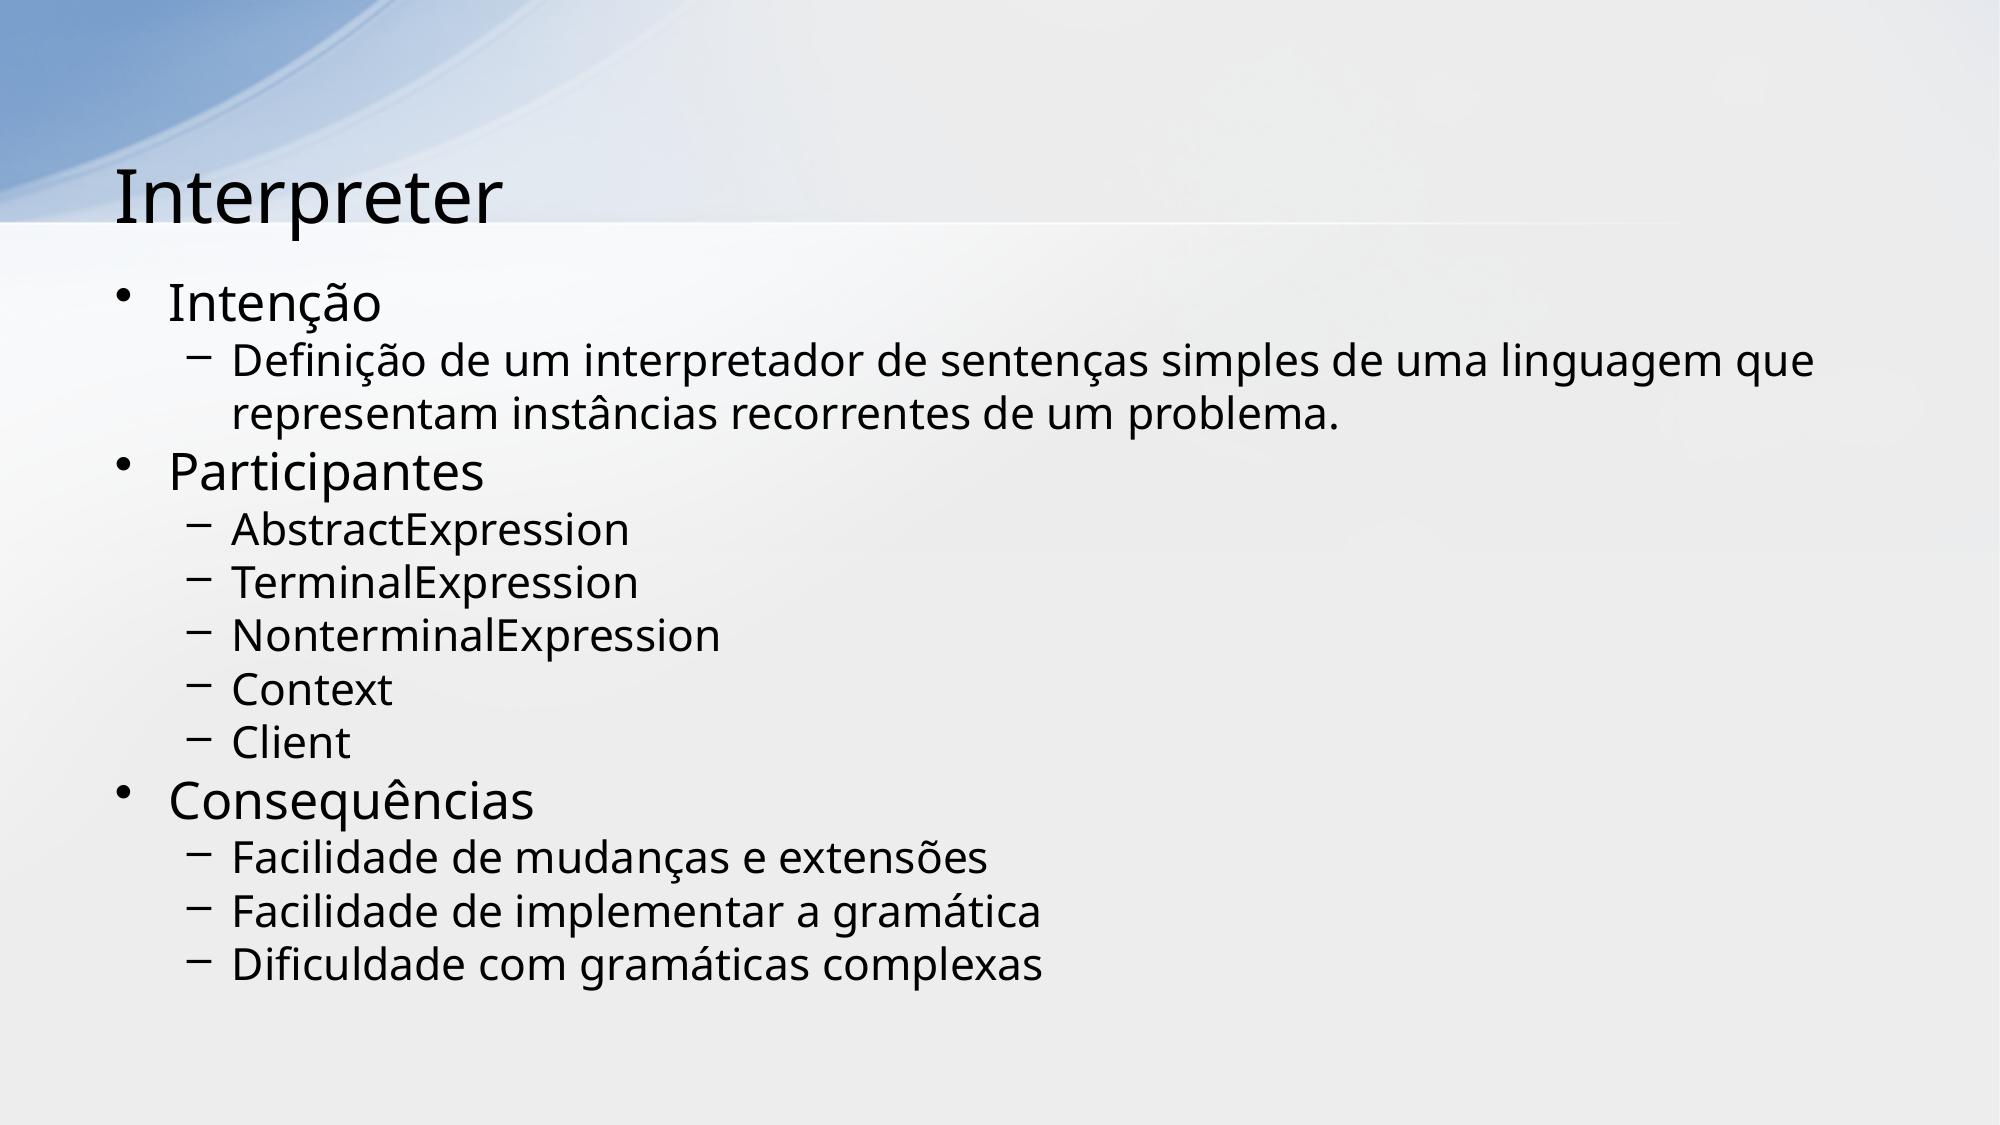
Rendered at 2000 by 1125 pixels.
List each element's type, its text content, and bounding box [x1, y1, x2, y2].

picture [0, 0, 2000, 1125]
title Interpreter [99, 58, 1900, 247]
list Intenção Definição de um interpretador de sentenças simples de uma linguagem que representam instâncias recorrentes de um problema. Participantes AbstractExpression TerminalExpression NonterminalExpression Context Client Consequências Facilidade de mudanças e extensões Facilidade de implementar a gramática Dificuldade com gramáticas complexas [99, 262, 1900, 1005]
